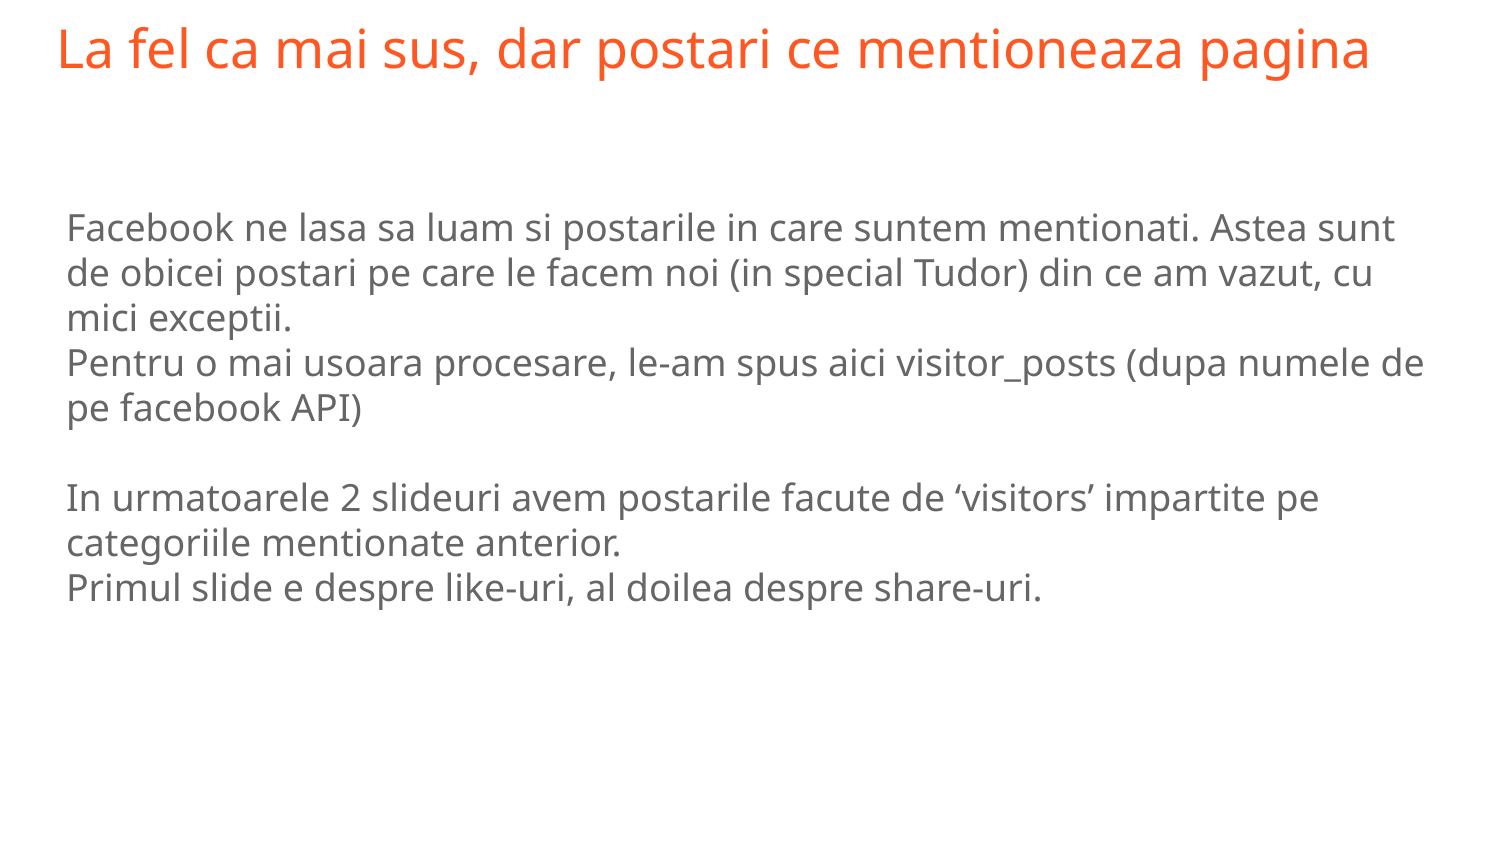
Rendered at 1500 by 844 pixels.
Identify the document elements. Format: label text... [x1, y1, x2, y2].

title La fel ca mai sus, dar postari ce mentioneaza pagina [41, 0, 1439, 142]
list Facebook ne lasa sa luam si postarile in care suntem mentionati. Astea sunt de obicei postari pe care le facem noi (in special Tudor) din ce am vazut, cu mici exceptii. Pentru o mai usoara procesare, le-am spus aici visitor_posts (dupa numele de pe facebook API) In urmatoarele 2 slideuri avem postarile facute de ‘visitors’ impartite pe categoriile mentionate anterior. Primul slide e despre like-uri, al doilea despre share-uri. [51, 189, 1449, 750]
